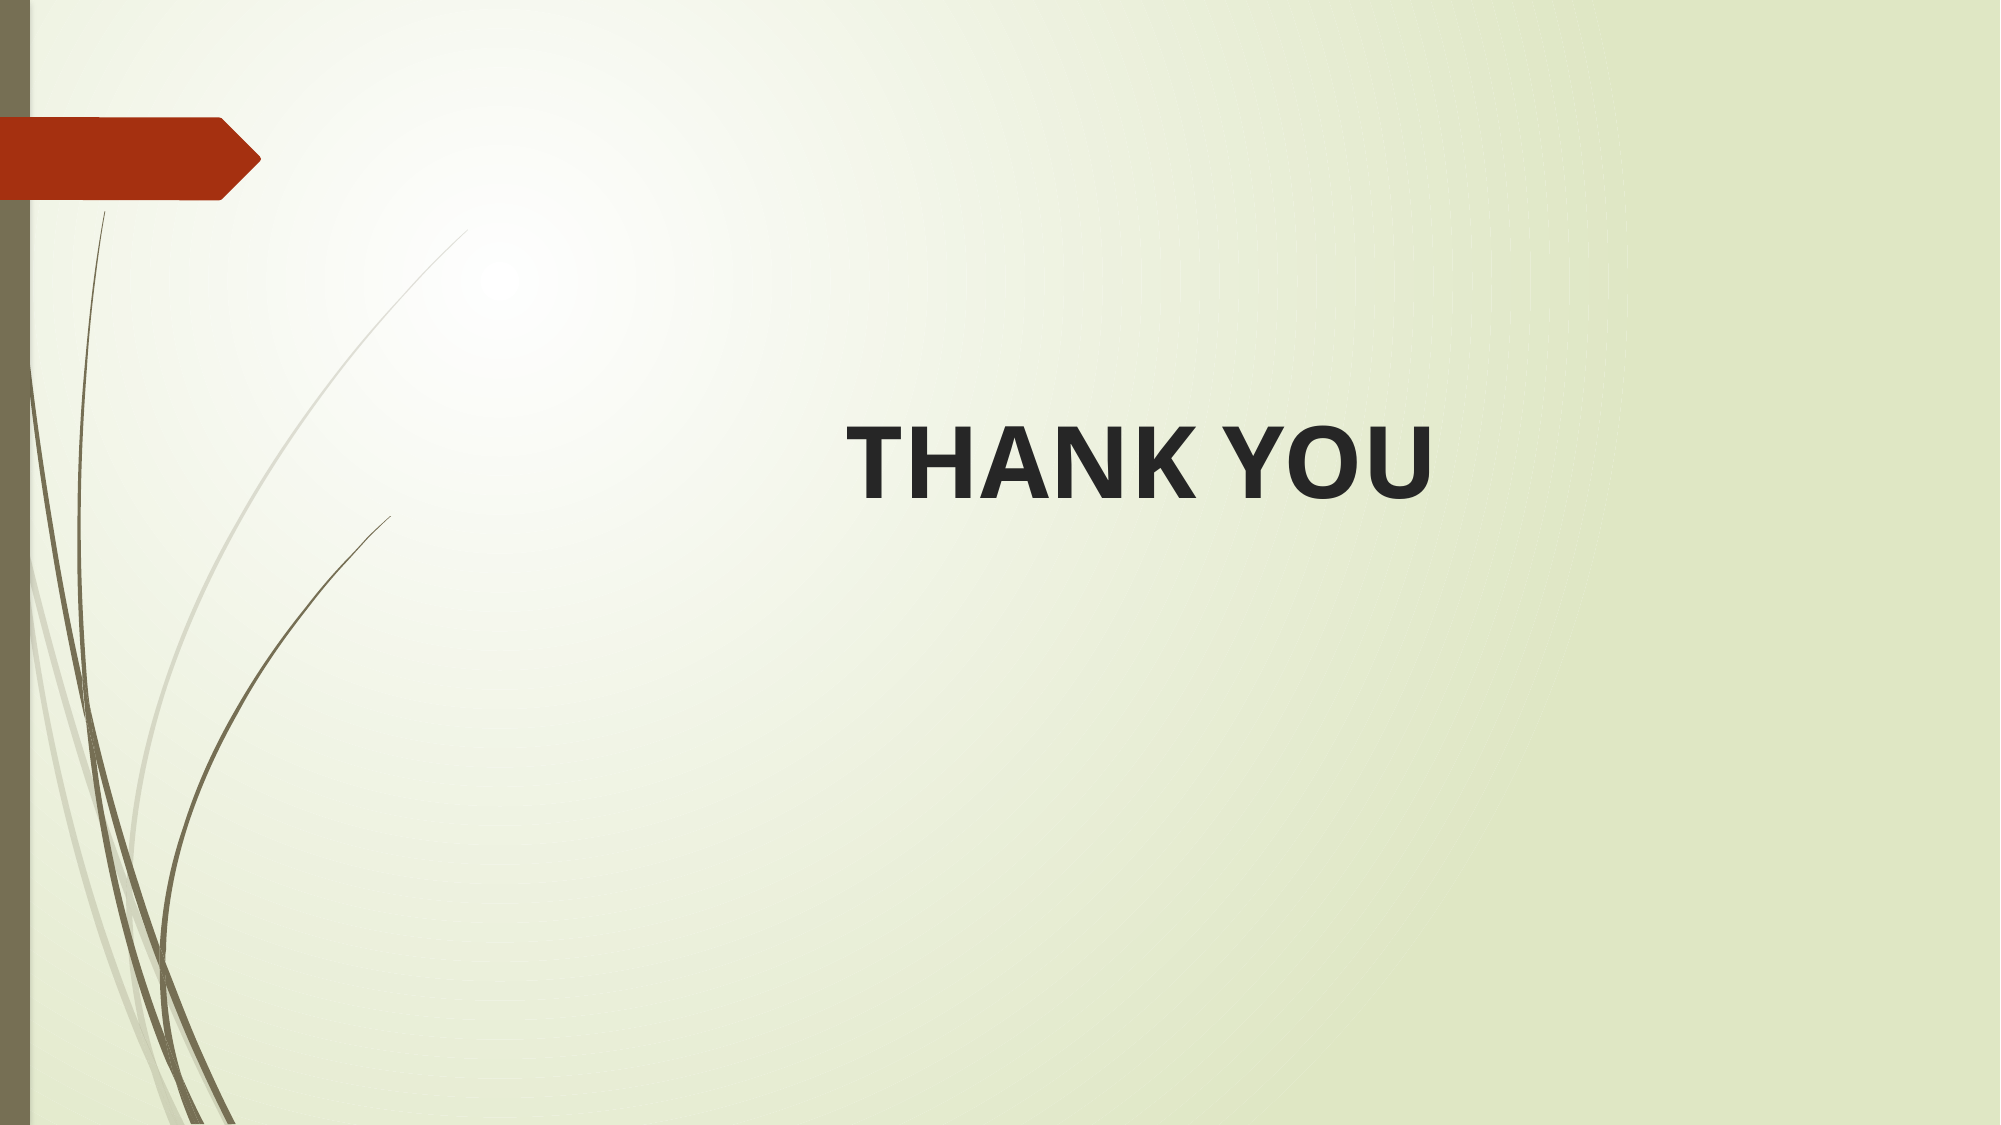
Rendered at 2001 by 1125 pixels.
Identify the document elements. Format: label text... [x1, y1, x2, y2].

title THANK YOU [411, 391, 1874, 602]
